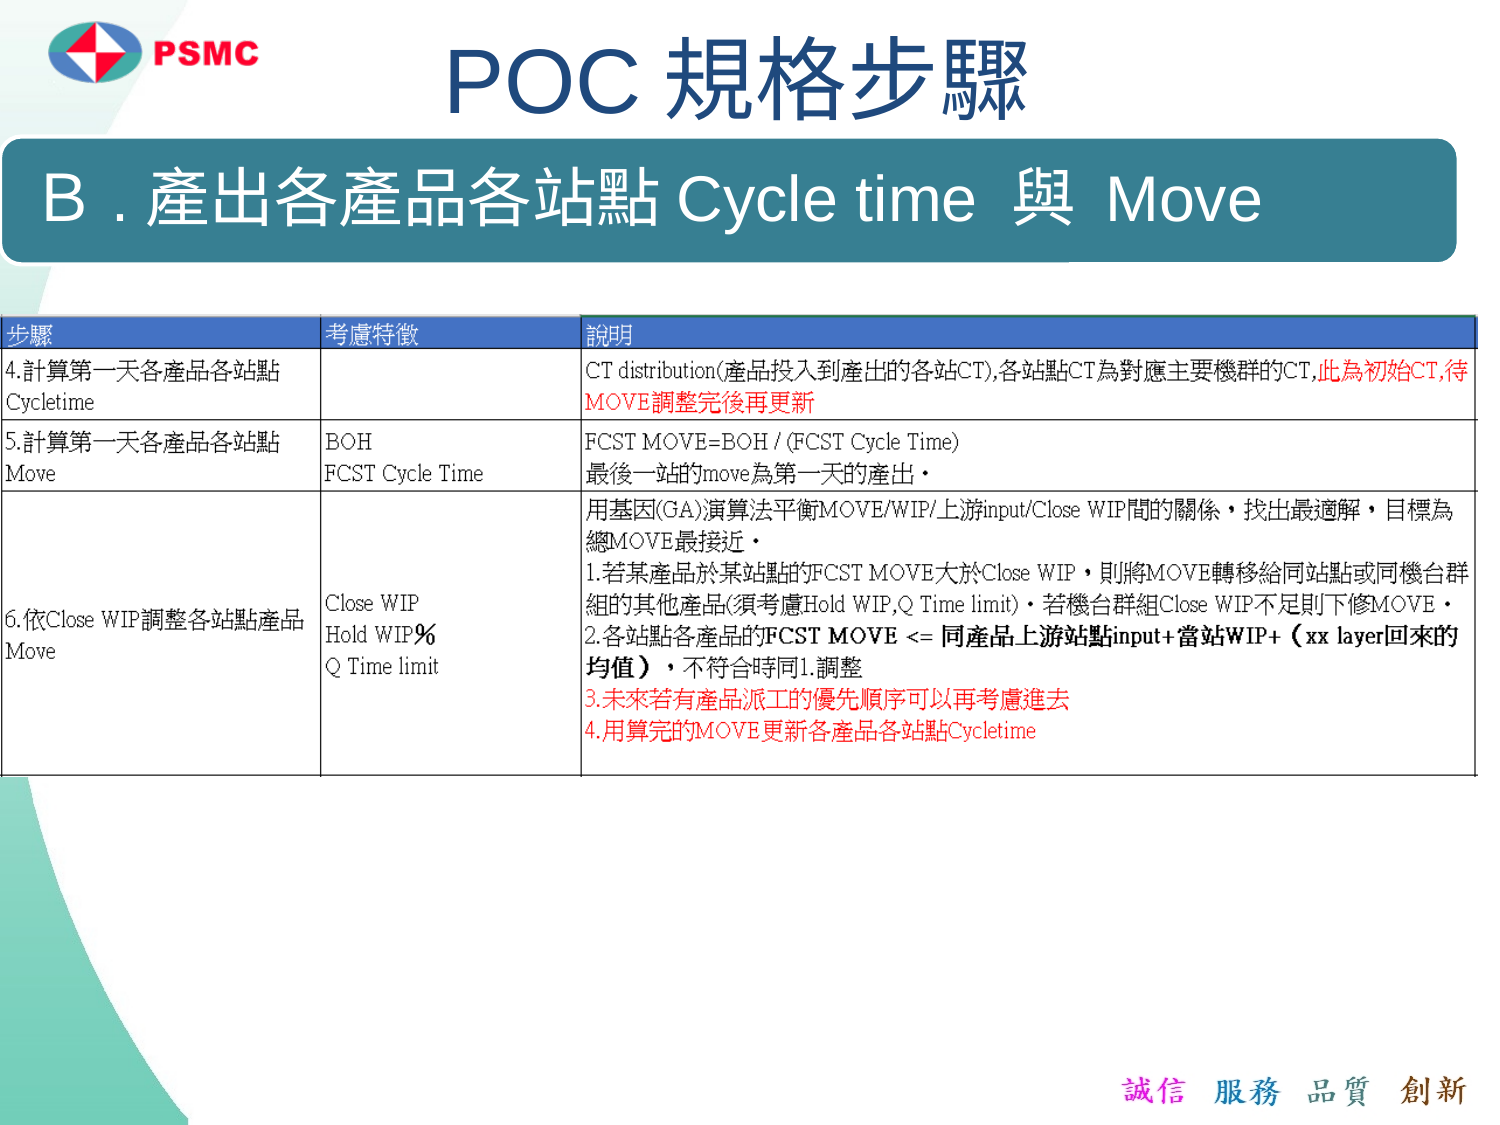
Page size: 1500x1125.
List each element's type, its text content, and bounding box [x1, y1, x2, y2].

picture [0, 0, 1500, 1125]
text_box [0, 135, 1459, 312]
title POC規格步驟 [62, 19, 1413, 133]
